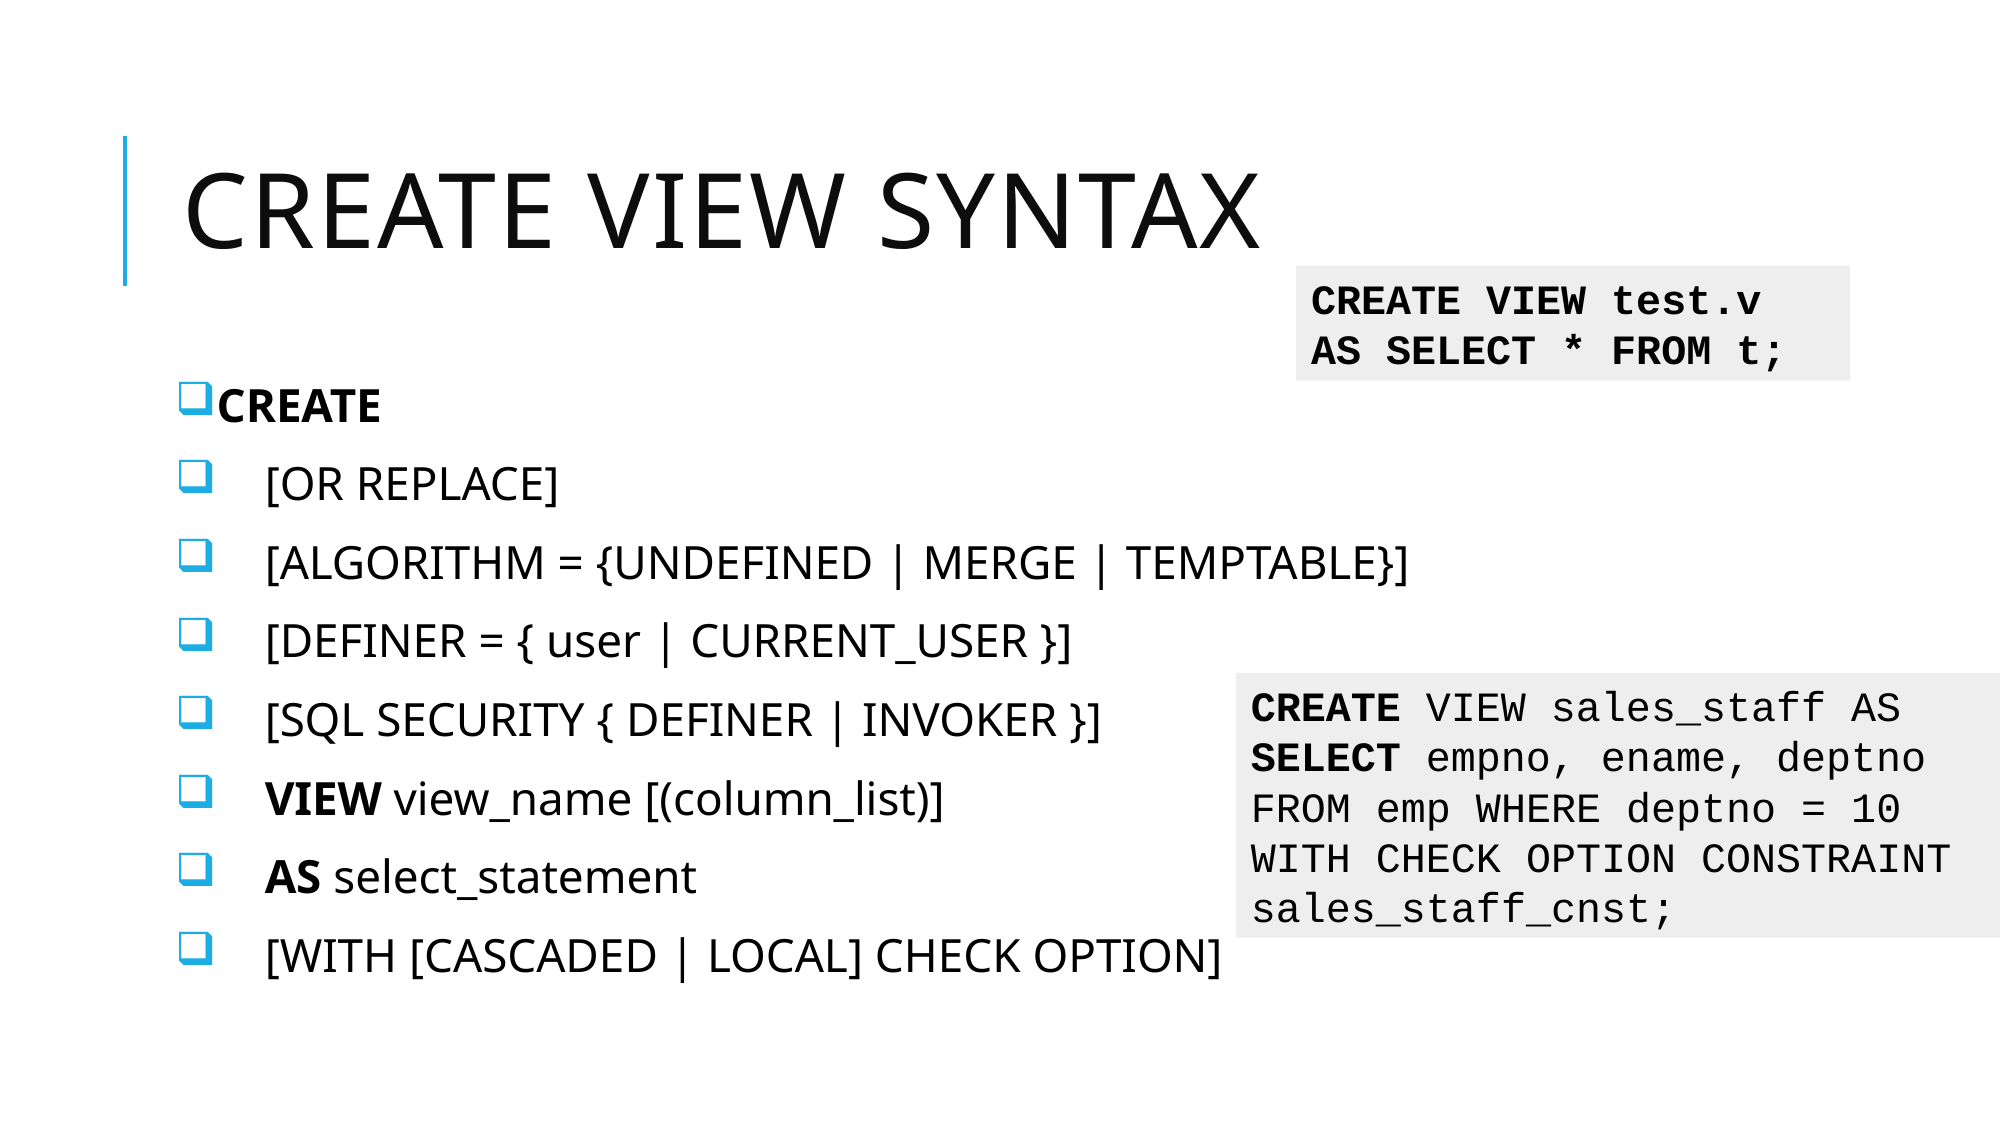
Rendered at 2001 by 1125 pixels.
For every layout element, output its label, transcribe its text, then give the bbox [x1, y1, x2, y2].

text_box CREATE VIEW sales_staff AS SELECT empno, ename, deptno FROM emp WHERE deptno = 10 WITH CHECK OPTION CONSTRAINT sales_staff_cnst; [1235, 672, 2000, 938]
title CREATE VIEW Syntax [168, 96, 1763, 342]
text_box CREATE VIEW test.v AS SELECT * FROM t; [1296, 265, 1850, 381]
list CREATE [OR REPLACE] [ALGORITHM = {UNDEFINED | MERGE | TEMPTABLE}] [DEFINER = { user | CURRENT_USER }] [SQL SECURITY { DEFINER | INVOKER }] VIEW view_name [(column_list)] AS select_statement [WITH [CASCADED | LOCAL] CHECK OPTION] [168, 375, 1763, 1035]
